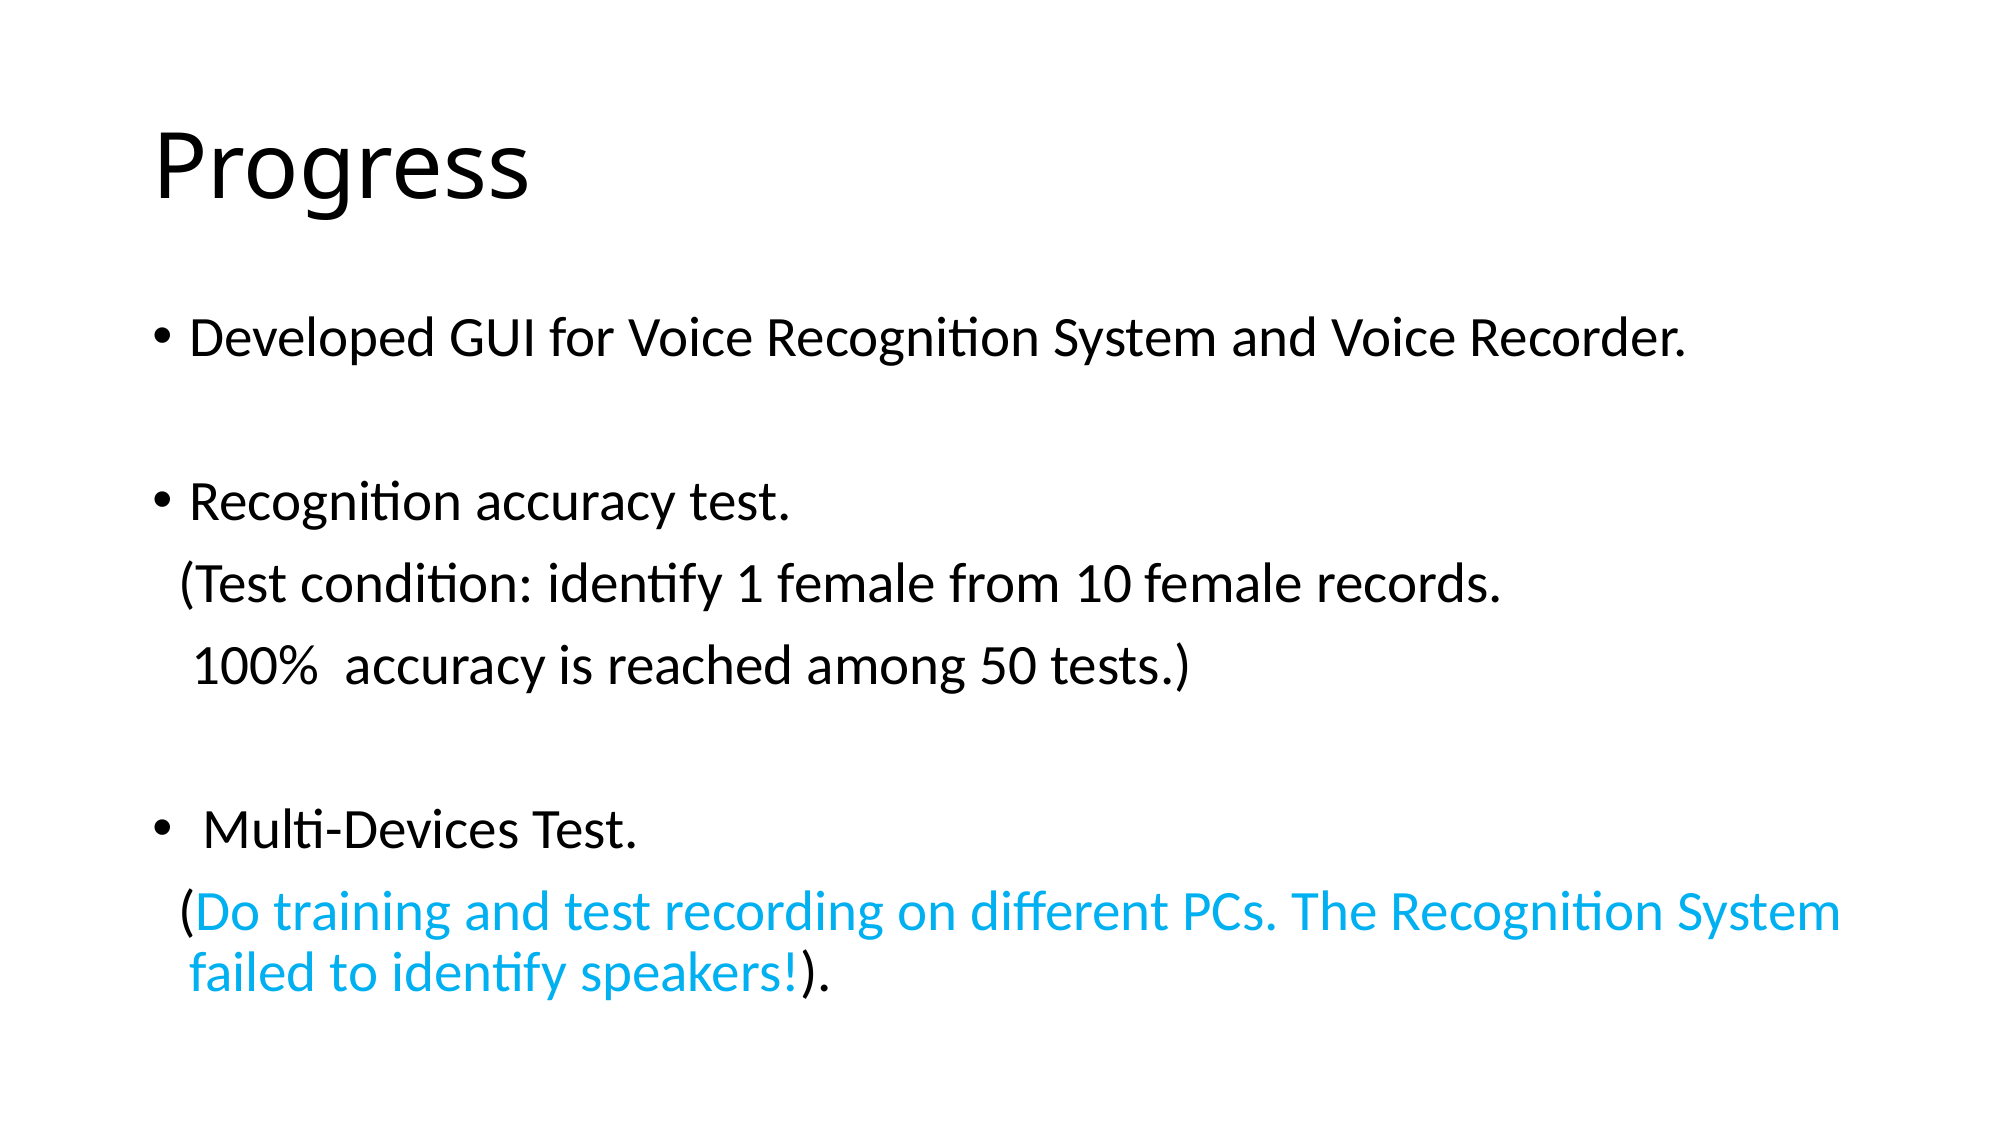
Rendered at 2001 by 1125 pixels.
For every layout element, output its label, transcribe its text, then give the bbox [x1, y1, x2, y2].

title Progress [137, 59, 1863, 278]
list Developed GUI for Voice Recognition System and Voice Recorder. Recognition accuracy test. (Test condition: identify 1 female from 10 female records. 100% accuracy is reached among 50 tests.) Multi-Devices Test. (Do training and test recording on different PCs. The Recognition System failed to identify speakers!). [137, 299, 1863, 1014]
